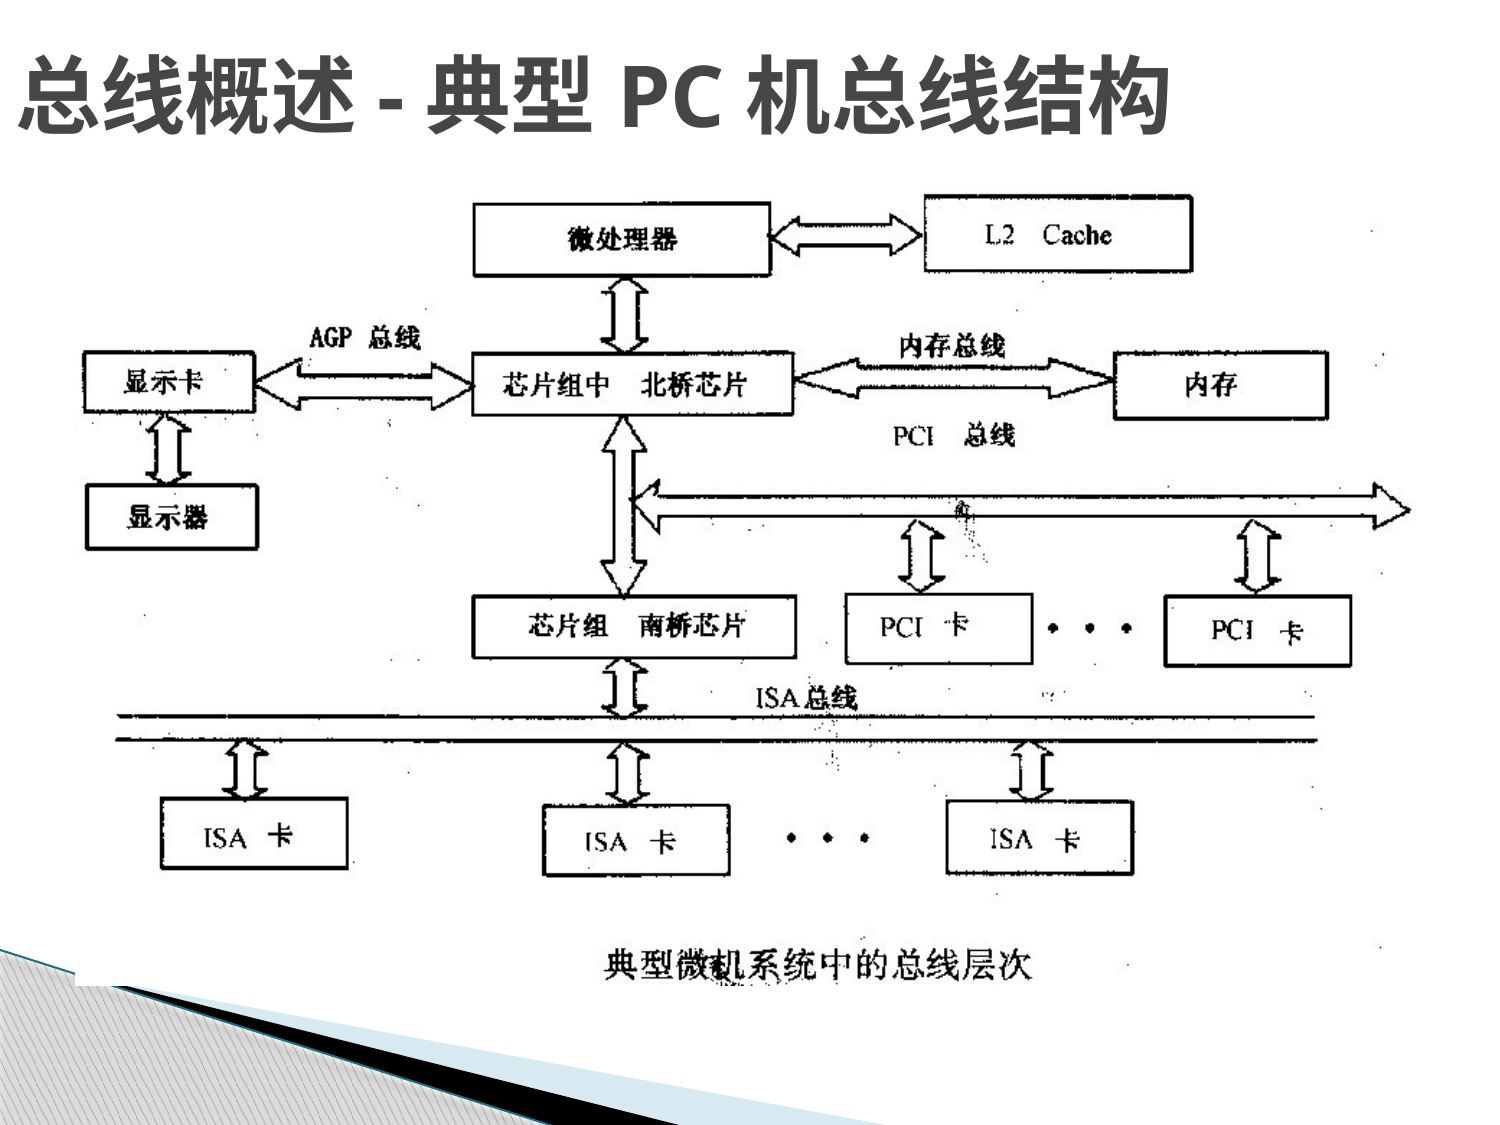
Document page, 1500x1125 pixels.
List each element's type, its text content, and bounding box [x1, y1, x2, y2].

title 总线概述-典型PC机总线结构 [0, 0, 1350, 188]
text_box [74, 190, 1413, 986]
